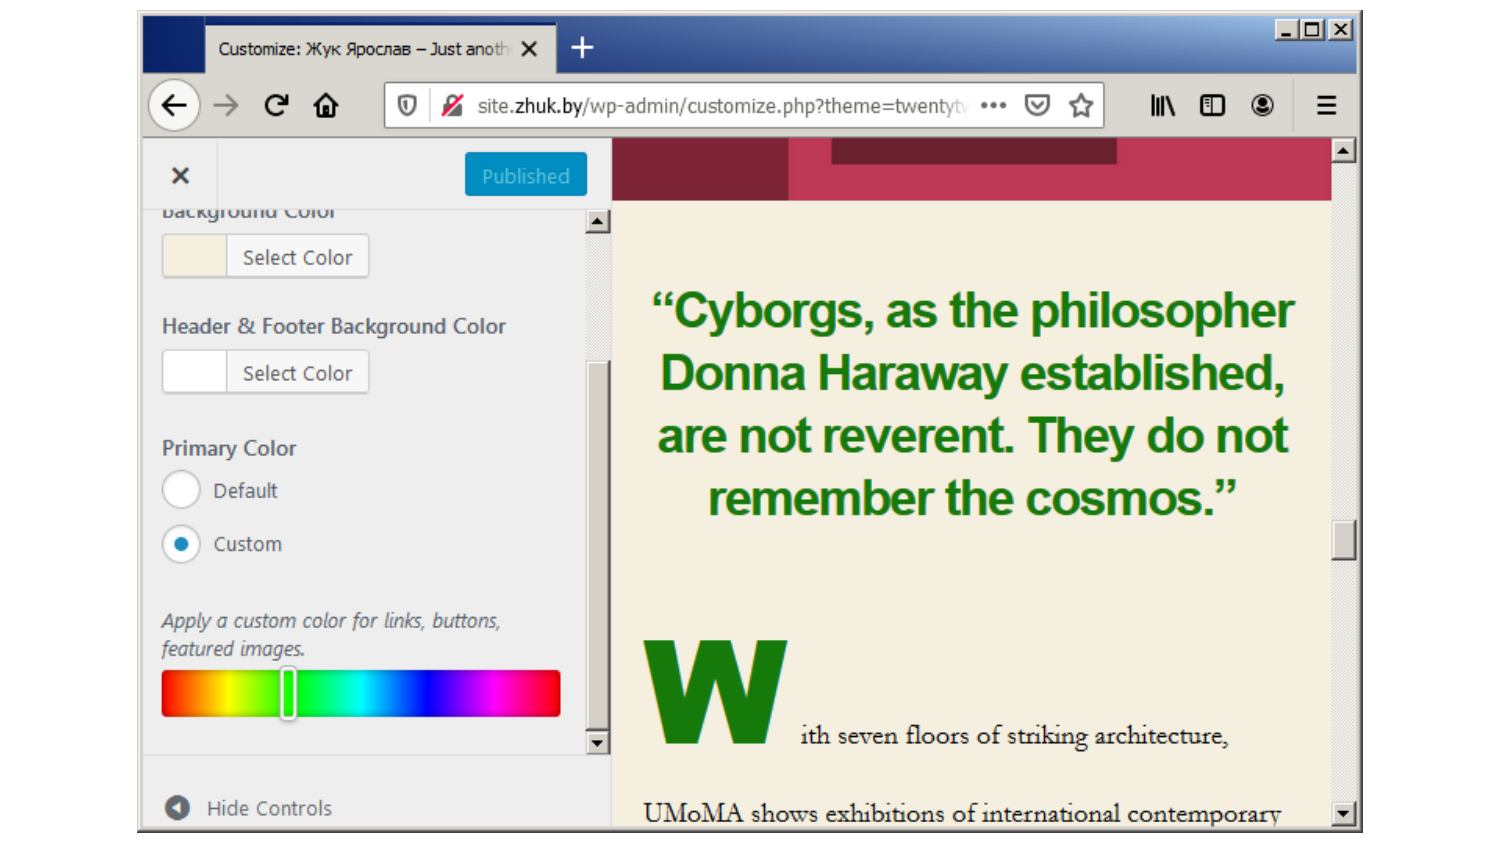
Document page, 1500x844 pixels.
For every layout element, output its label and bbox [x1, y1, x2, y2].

picture [137, 10, 1363, 834]
